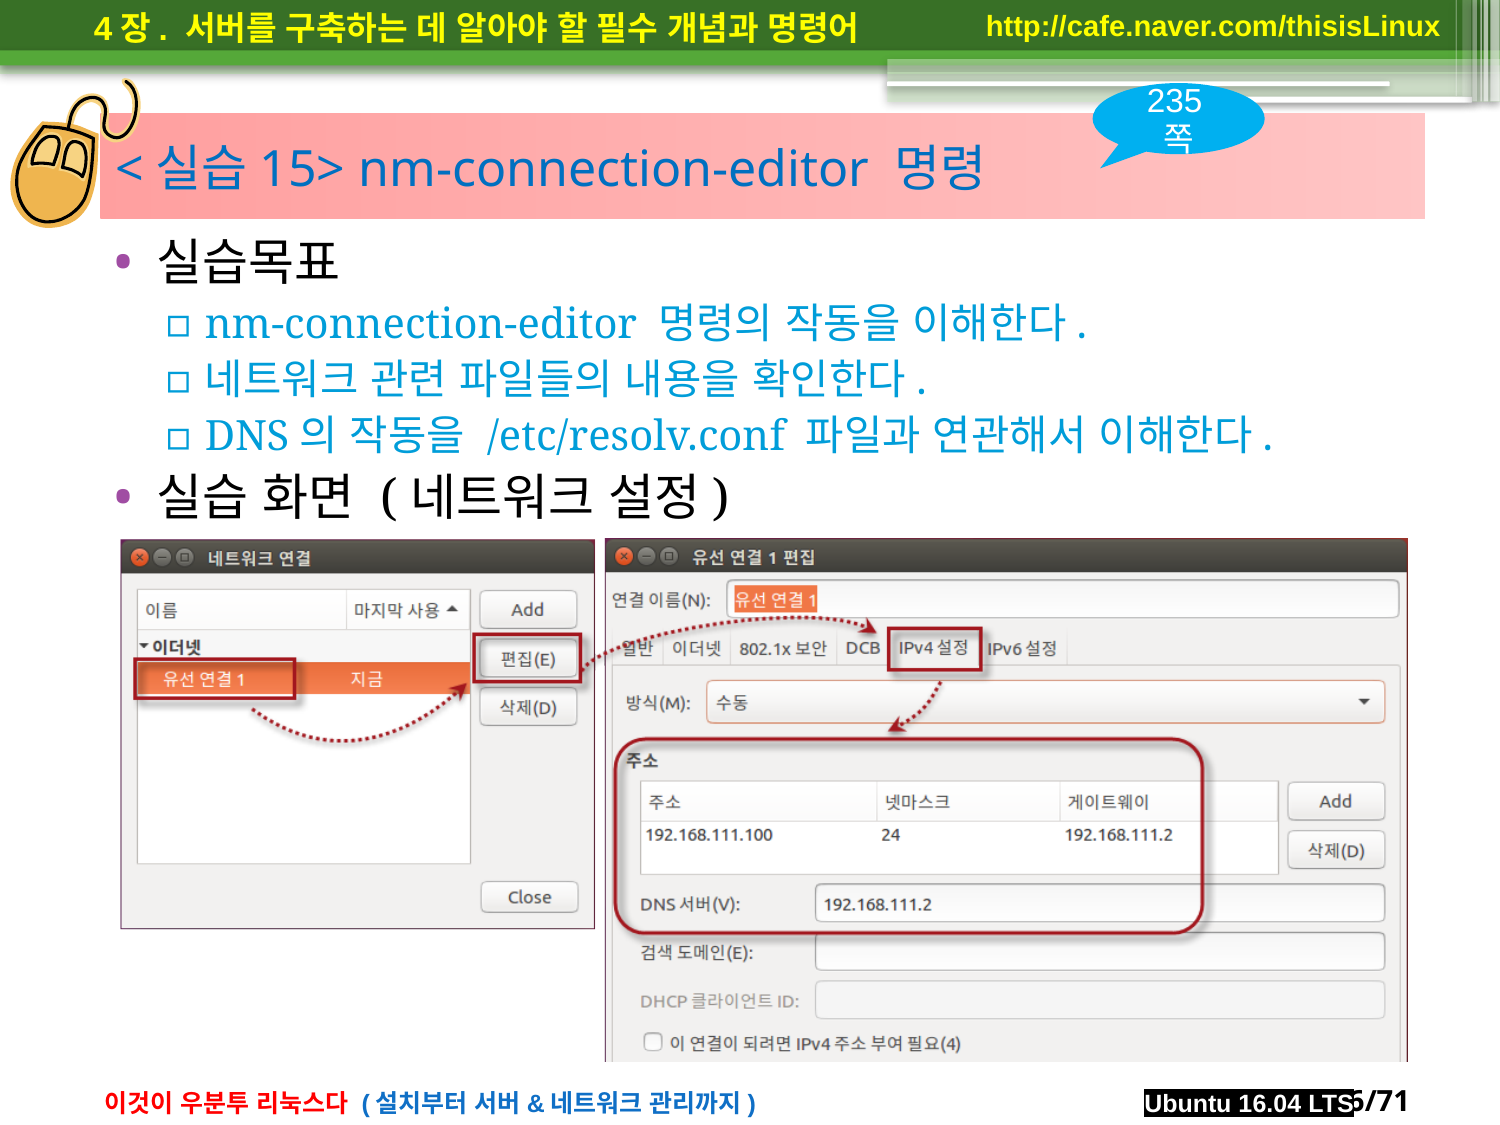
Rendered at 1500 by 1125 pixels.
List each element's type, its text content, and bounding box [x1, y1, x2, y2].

picture [8, 77, 142, 231]
picture [117, 538, 1408, 1062]
text_box <실습15> nm-connection-editor 명령 [148, 113, 1425, 219]
text_box 235쪽 [1091, 81, 1267, 170]
list 실습목표 nm-connection-editor 명령의 작동을 이해한다. 네트워크 관련 파일들의 내용을 확인한다. DNS의 작동을 /etc/resolv.conf 파일과 연관해서 이해한다. 실습 화면 (네트워크 설정) [82, 222, 1432, 1067]
